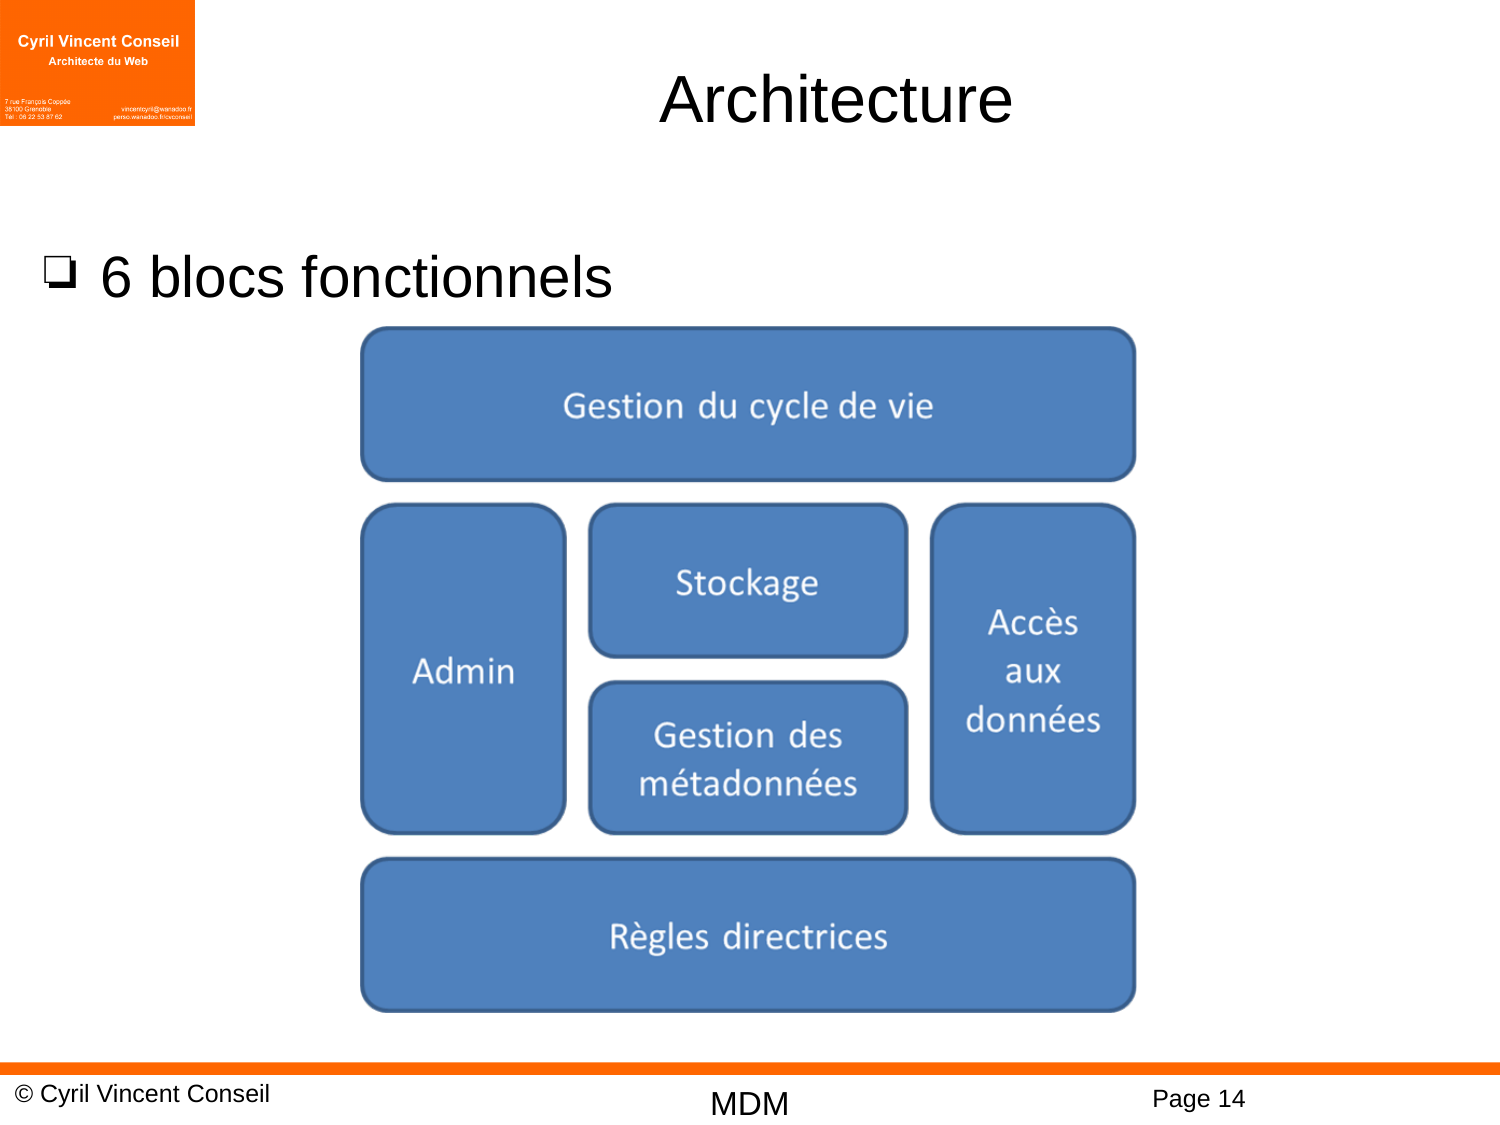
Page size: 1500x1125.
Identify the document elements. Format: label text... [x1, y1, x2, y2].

title Architecture [194, 2, 1480, 190]
list 6 blocs fonctionnels [29, 231, 1468, 1059]
picture [360, 325, 1137, 1014]
picture [0, 0, 195, 126]
